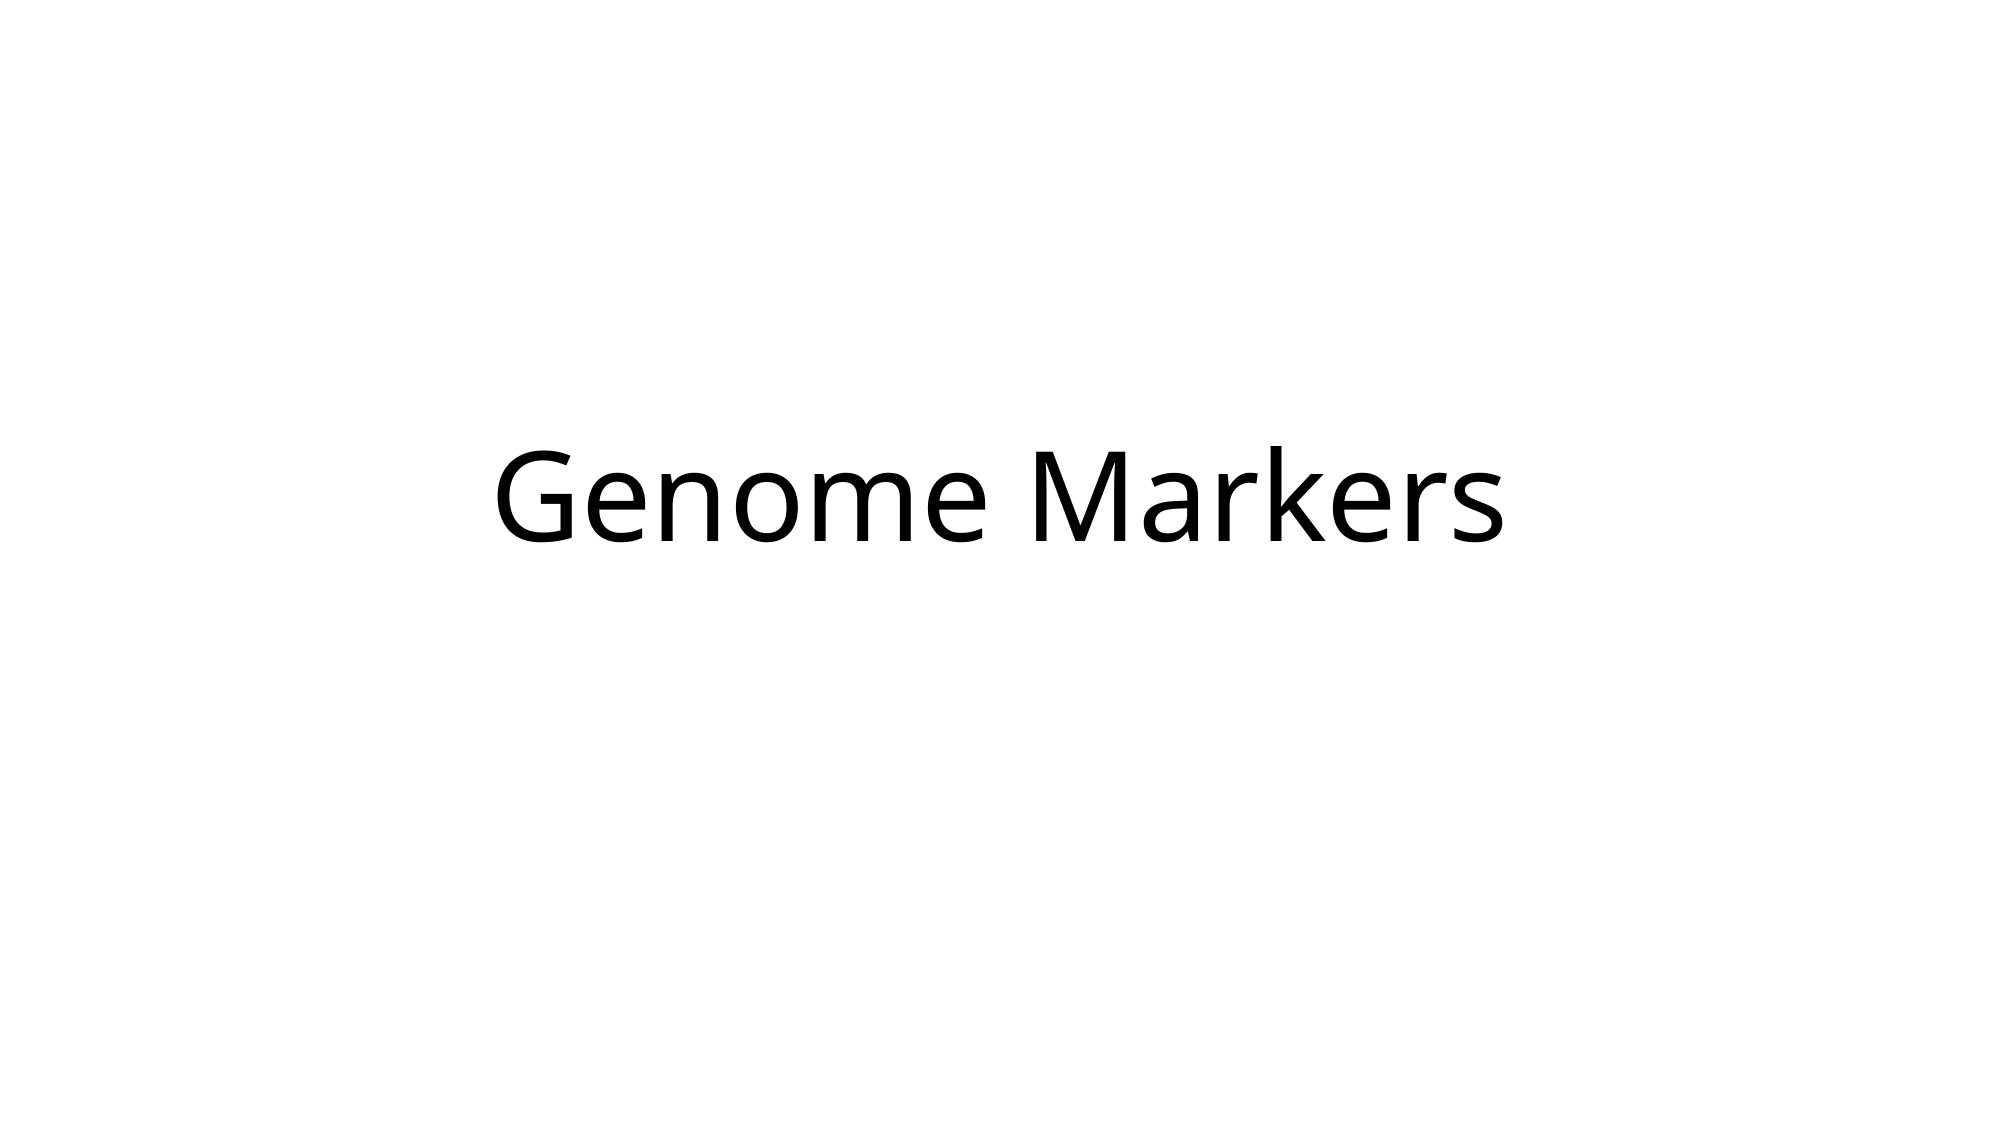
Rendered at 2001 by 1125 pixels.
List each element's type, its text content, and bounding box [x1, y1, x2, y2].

title Genome Markers [249, 184, 1750, 576]
